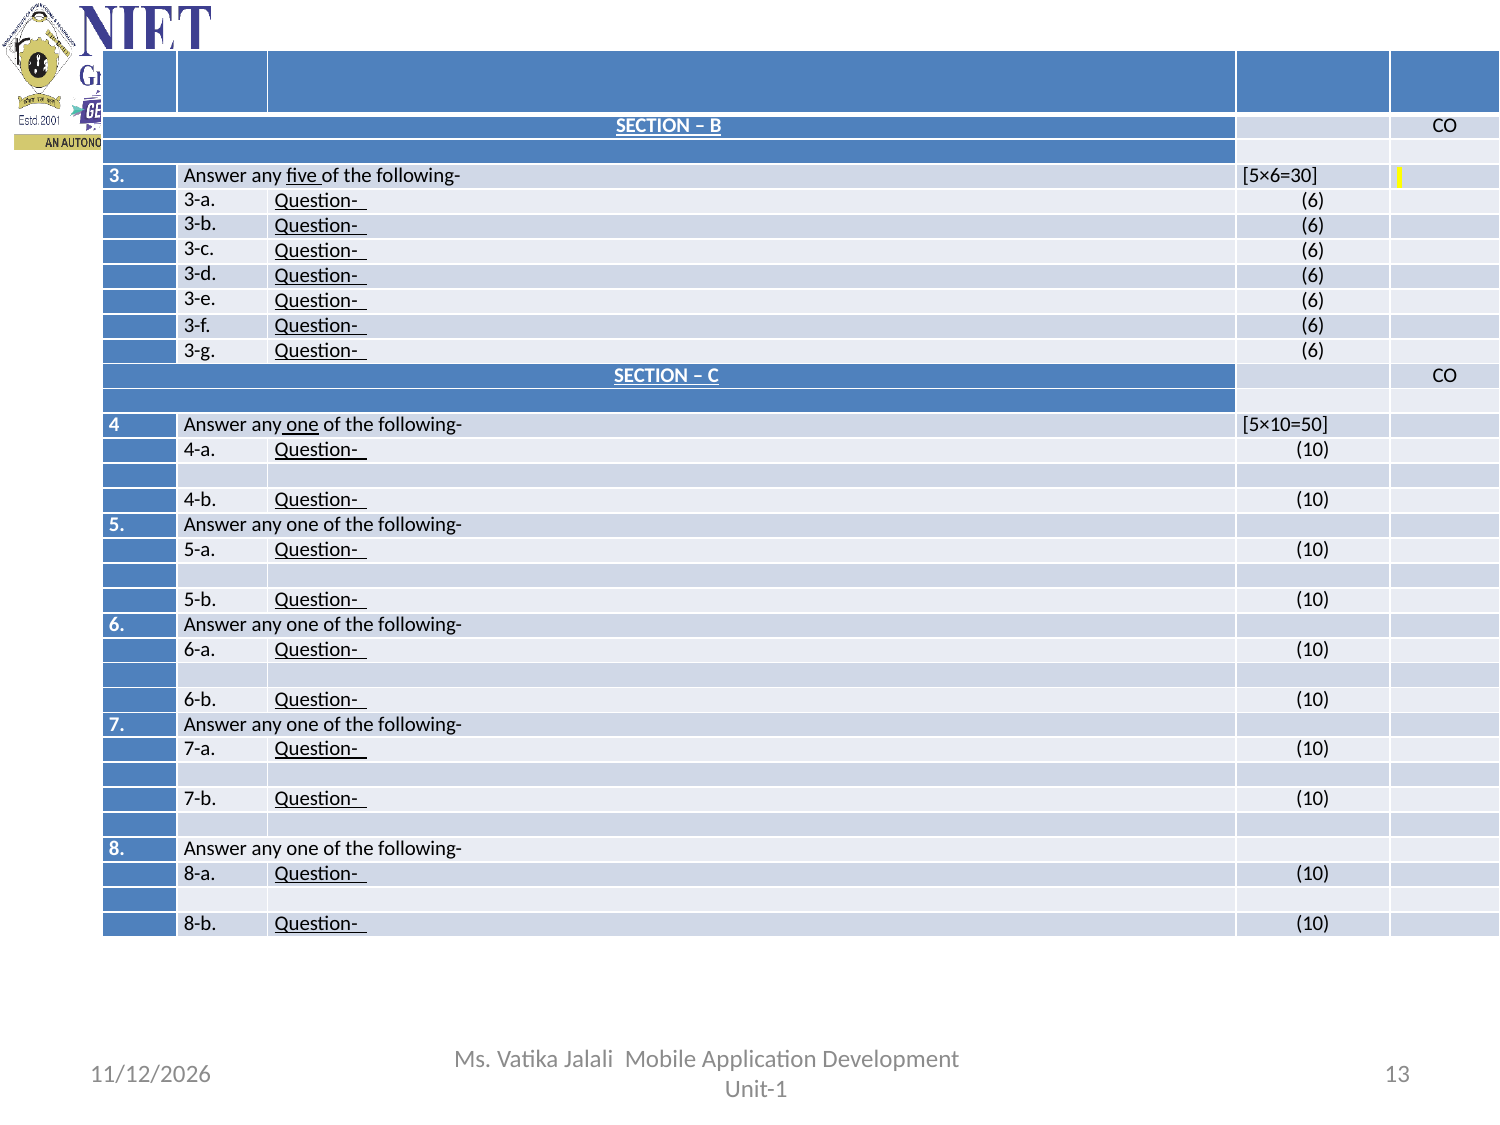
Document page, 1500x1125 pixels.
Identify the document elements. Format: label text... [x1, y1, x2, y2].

table_cell [103, 863, 176, 886]
table_cell (6) [1237, 240, 1389, 263]
table_cell [1391, 614, 1499, 637]
table_cell [103, 738, 176, 761]
table_header [103, 51, 176, 112]
table_cell Question- [268, 315, 1235, 338]
table_cell (6) [1237, 290, 1389, 313]
table_cell Question- [268, 913, 1235, 936]
table_cell [1391, 489, 1499, 512]
table_cell [1391, 788, 1499, 811]
table_cell 7. [103, 713, 176, 736]
table_cell 6-a. [178, 639, 267, 662]
table_cell [103, 663, 176, 687]
table_cell Answer any one of the following- [178, 713, 1235, 736]
table_cell [1391, 639, 1499, 662]
table_cell [1237, 564, 1389, 587]
table_cell [1391, 414, 1499, 437]
table_cell [1391, 315, 1499, 338]
table_cell [178, 663, 267, 687]
table_cell [268, 763, 1235, 786]
table_cell [103, 140, 1235, 163]
table_cell (6) [1237, 190, 1389, 213]
table_cell 8-a. [178, 863, 267, 886]
table_cell [1237, 117, 1389, 138]
table_cell 8-b. [178, 913, 267, 936]
table_cell [178, 464, 267, 487]
table_cell [1237, 838, 1389, 861]
table_cell 5-a. [178, 539, 267, 562]
table_cell (10) [1237, 738, 1389, 761]
table_cell 3-c. [178, 240, 267, 263]
table_cell SECTION – B [103, 117, 1235, 138]
table_cell 6-b. [178, 688, 267, 712]
table_cell Question- [268, 639, 1235, 662]
table_cell 5-b. [178, 589, 267, 612]
table_cell [178, 763, 267, 786]
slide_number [75, 1042, 412, 1103]
table_cell [103, 589, 176, 612]
table_cell [1391, 913, 1499, 936]
table_cell [1391, 813, 1499, 836]
table_header [1391, 51, 1499, 112]
table_cell [1391, 663, 1499, 687]
table_cell 3-e. [178, 290, 267, 313]
table_cell [1237, 763, 1389, 786]
table_cell (6) [1237, 215, 1389, 238]
table_header [178, 51, 267, 112]
table_cell [103, 190, 176, 213]
table_cell 4 [103, 414, 176, 437]
table_cell [1391, 190, 1499, 213]
table_cell Question- [268, 290, 1235, 313]
table_cell [1391, 439, 1499, 462]
table_cell [268, 663, 1235, 687]
table_cell [1237, 140, 1389, 163]
table_cell 3-f. [178, 315, 267, 338]
table_cell [103, 290, 176, 313]
table_cell [268, 464, 1235, 487]
table_cell [103, 888, 176, 911]
table_cell CO [1391, 117, 1499, 138]
table_cell (10) [1237, 688, 1389, 712]
table_cell (6) [1237, 315, 1389, 338]
table_cell (10) [1237, 913, 1389, 936]
table_cell [103, 215, 176, 238]
table_cell [1237, 614, 1389, 637]
table_cell [5×10=50] [1237, 414, 1389, 437]
table_cell [1391, 389, 1499, 412]
table_cell [1391, 140, 1499, 163]
table_cell [103, 489, 176, 512]
table_cell Answer any one of the following- [178, 414, 1235, 437]
table_cell [1237, 514, 1389, 537]
table_cell Answer any five of the following- [178, 165, 1235, 188]
table_cell 3-b. [178, 215, 267, 238]
table_cell [103, 813, 176, 836]
table_cell [1391, 763, 1499, 786]
table_cell [1391, 564, 1499, 587]
table_cell [178, 813, 267, 836]
table_cell 3. [103, 165, 176, 188]
table_cell (10) [1237, 439, 1389, 462]
table_cell [268, 564, 1235, 587]
table_cell [1391, 863, 1499, 886]
table_cell 3-a. [178, 190, 267, 213]
table_cell 3-d. [178, 265, 267, 288]
table_cell 7-b. [178, 788, 267, 811]
table_cell SECTION – C [103, 364, 1235, 388]
table_cell [103, 340, 176, 363]
footer Ms. Vatika Jalali Mobile Application Development Unit-1 [412, 1042, 1100, 1103]
table_cell Question- [268, 688, 1235, 712]
table_cell (6) [1237, 340, 1389, 363]
table_cell [178, 888, 267, 911]
table_cell Answer any one of the following- [178, 838, 1235, 861]
table_cell [1391, 514, 1499, 537]
table_cell [1391, 539, 1499, 562]
table_cell [1391, 265, 1499, 288]
table_cell [1391, 290, 1499, 313]
table_cell [268, 888, 1235, 911]
table_cell [1237, 663, 1389, 687]
table_cell Question- [268, 863, 1235, 886]
table_cell [103, 439, 176, 462]
table_cell [103, 688, 176, 712]
table_cell Question- [268, 215, 1235, 238]
table_cell [1391, 340, 1499, 363]
table_cell [103, 265, 176, 288]
table_cell [268, 813, 1235, 836]
table_cell [1391, 464, 1499, 487]
table_cell Answer any one of the following- [178, 614, 1235, 637]
table_cell [1391, 838, 1499, 861]
table_cell [103, 389, 1235, 412]
table_cell (10) [1237, 788, 1389, 811]
table_cell [1237, 464, 1389, 487]
table_cell Question- [268, 240, 1235, 263]
table_cell Question- [268, 738, 1235, 761]
table_cell 8. [103, 838, 176, 861]
table_cell Question- [268, 439, 1235, 462]
table_cell [1391, 738, 1499, 761]
table_cell Answer any one of the following- [178, 514, 1235, 537]
table_cell Question- [268, 265, 1235, 288]
table_cell [103, 539, 176, 562]
table_cell [1391, 589, 1499, 612]
table_cell [1391, 713, 1499, 736]
table_cell [1391, 240, 1499, 263]
table_cell (10) [1237, 639, 1389, 662]
table_cell [1391, 688, 1499, 712]
table_cell [5×6=30] [1237, 165, 1389, 188]
table_cell 4-b. [178, 489, 267, 512]
table_cell [103, 788, 176, 811]
table_cell [178, 564, 267, 587]
picture [2, 3, 213, 150]
table_cell 4-a. [178, 439, 267, 462]
table_cell [103, 564, 176, 587]
table_cell [1391, 165, 1499, 188]
table_cell Question- [268, 589, 1235, 612]
table_cell (10) [1237, 539, 1389, 562]
table_cell [103, 315, 176, 338]
table_cell [103, 639, 176, 662]
slide_number 13 [1100, 1042, 1425, 1103]
table_cell (10) [1237, 863, 1389, 886]
table_header [268, 51, 1235, 112]
table_cell Question- [268, 788, 1235, 811]
table_cell (10) [1237, 489, 1389, 512]
table_cell [103, 240, 176, 263]
table_cell [103, 464, 176, 487]
table_cell [1391, 215, 1499, 238]
table_cell (6) [1237, 265, 1389, 288]
table_cell [1237, 364, 1389, 388]
table_cell [103, 913, 176, 936]
table_cell [1237, 713, 1389, 736]
table_cell [1237, 813, 1389, 836]
table_header [1237, 51, 1389, 112]
table_cell Question- [268, 340, 1235, 363]
table_cell Question- [268, 539, 1235, 562]
table_cell 5. [103, 514, 176, 537]
table_cell 7-a. [178, 738, 267, 761]
table_cell [103, 763, 176, 786]
table_cell [1237, 389, 1389, 412]
table_cell Question- [268, 190, 1235, 213]
table_cell 6. [103, 614, 176, 637]
table_cell Question- [268, 489, 1235, 512]
table_cell [1391, 888, 1499, 911]
table_cell 3-g. [178, 340, 267, 363]
table_cell CO [1391, 364, 1499, 388]
table_cell (10) [1237, 589, 1389, 612]
table_cell [1237, 888, 1389, 911]
